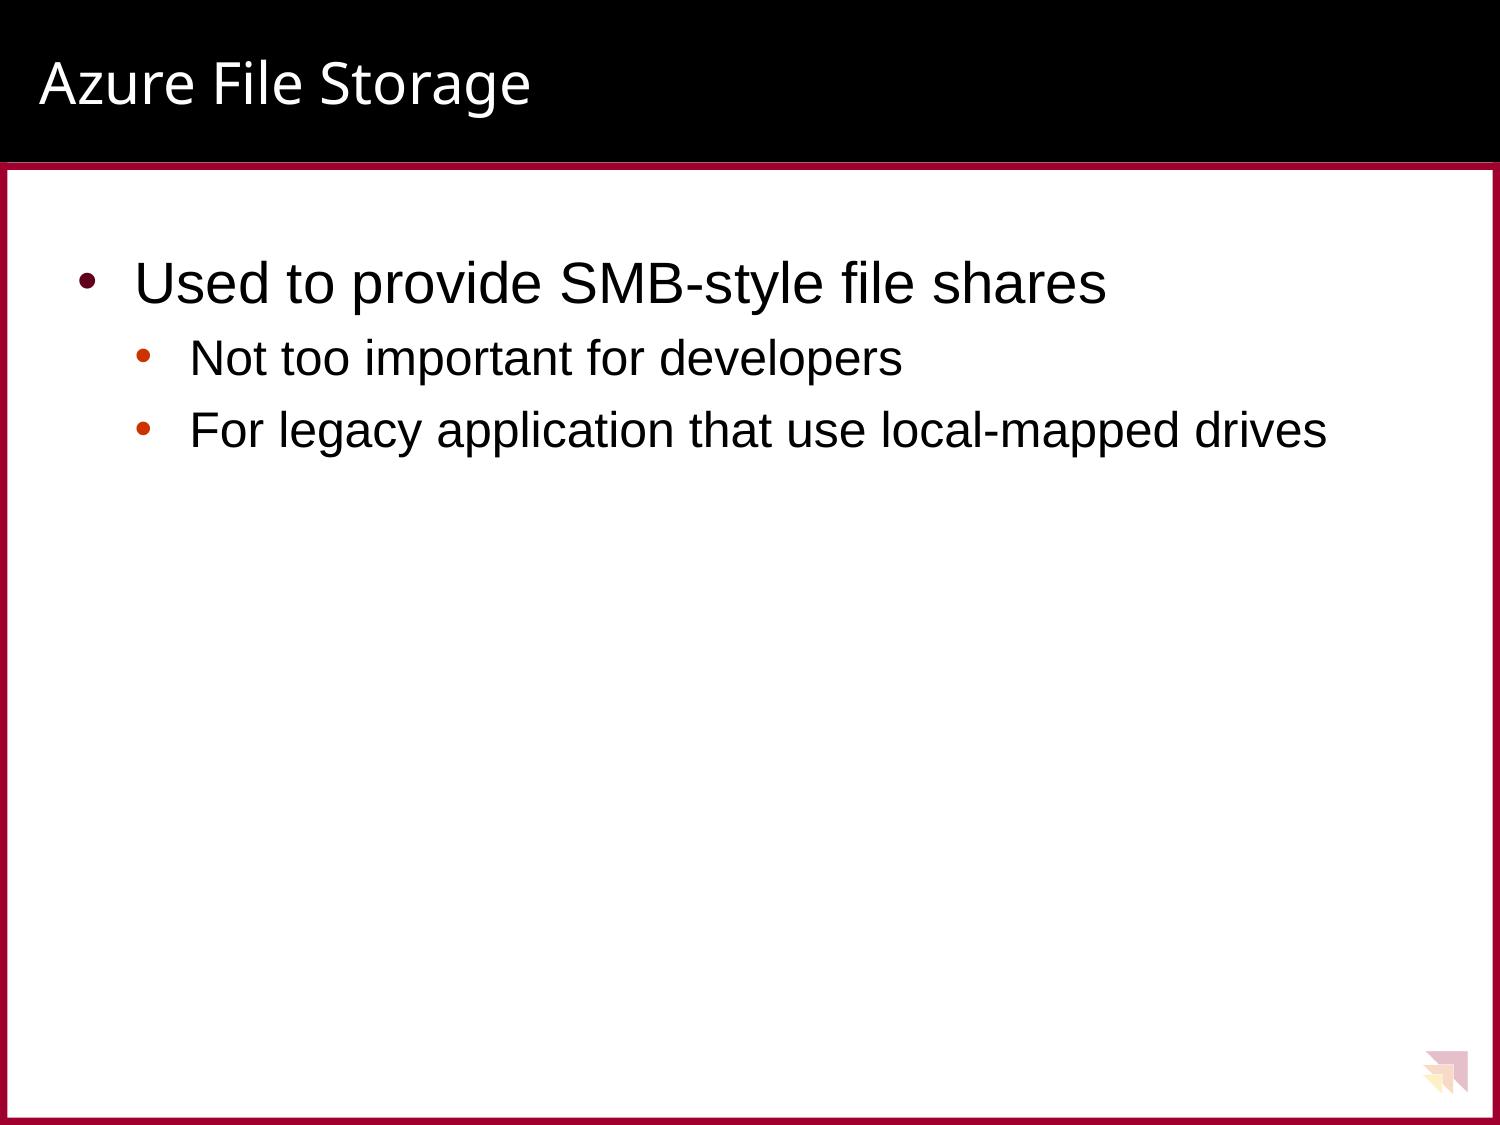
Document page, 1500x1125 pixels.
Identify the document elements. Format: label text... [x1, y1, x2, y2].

list Used to provide SMB-style file shares Not too important for developers For legacy application that use local-mapped drives [62, 237, 1438, 1088]
title Azure File Storage [24, 12, 1438, 150]
